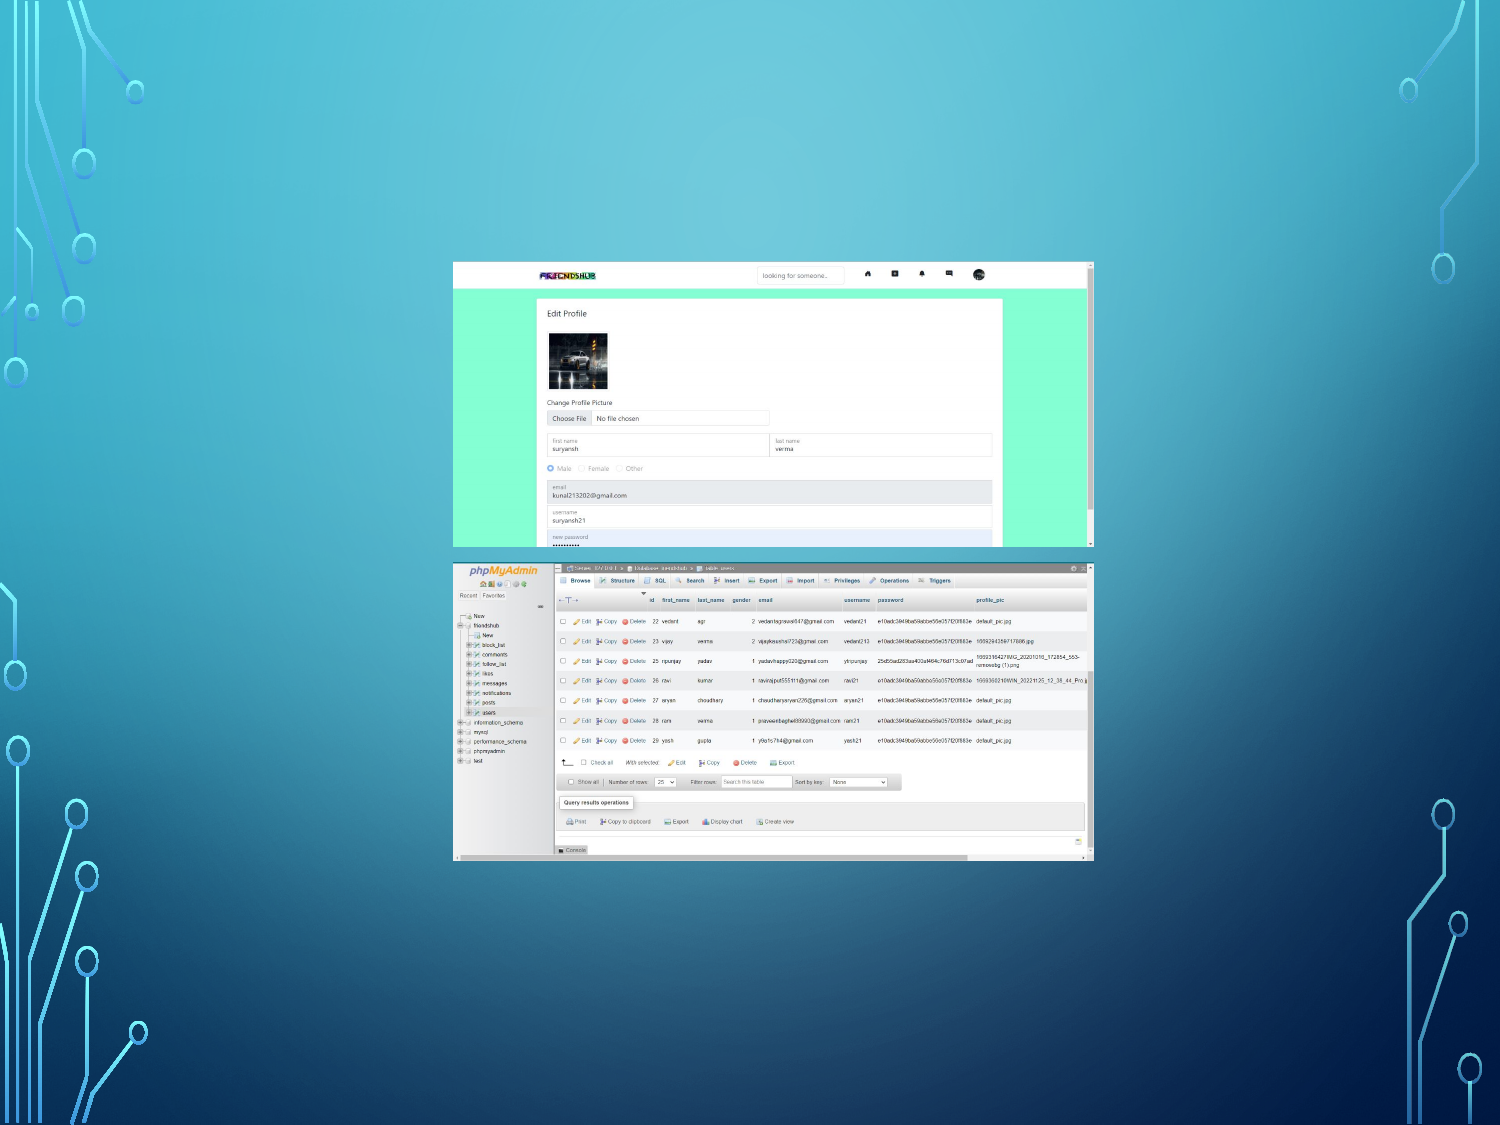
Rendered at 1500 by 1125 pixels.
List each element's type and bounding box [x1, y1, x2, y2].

picture [453, 260, 1094, 548]
picture [453, 562, 1094, 861]
